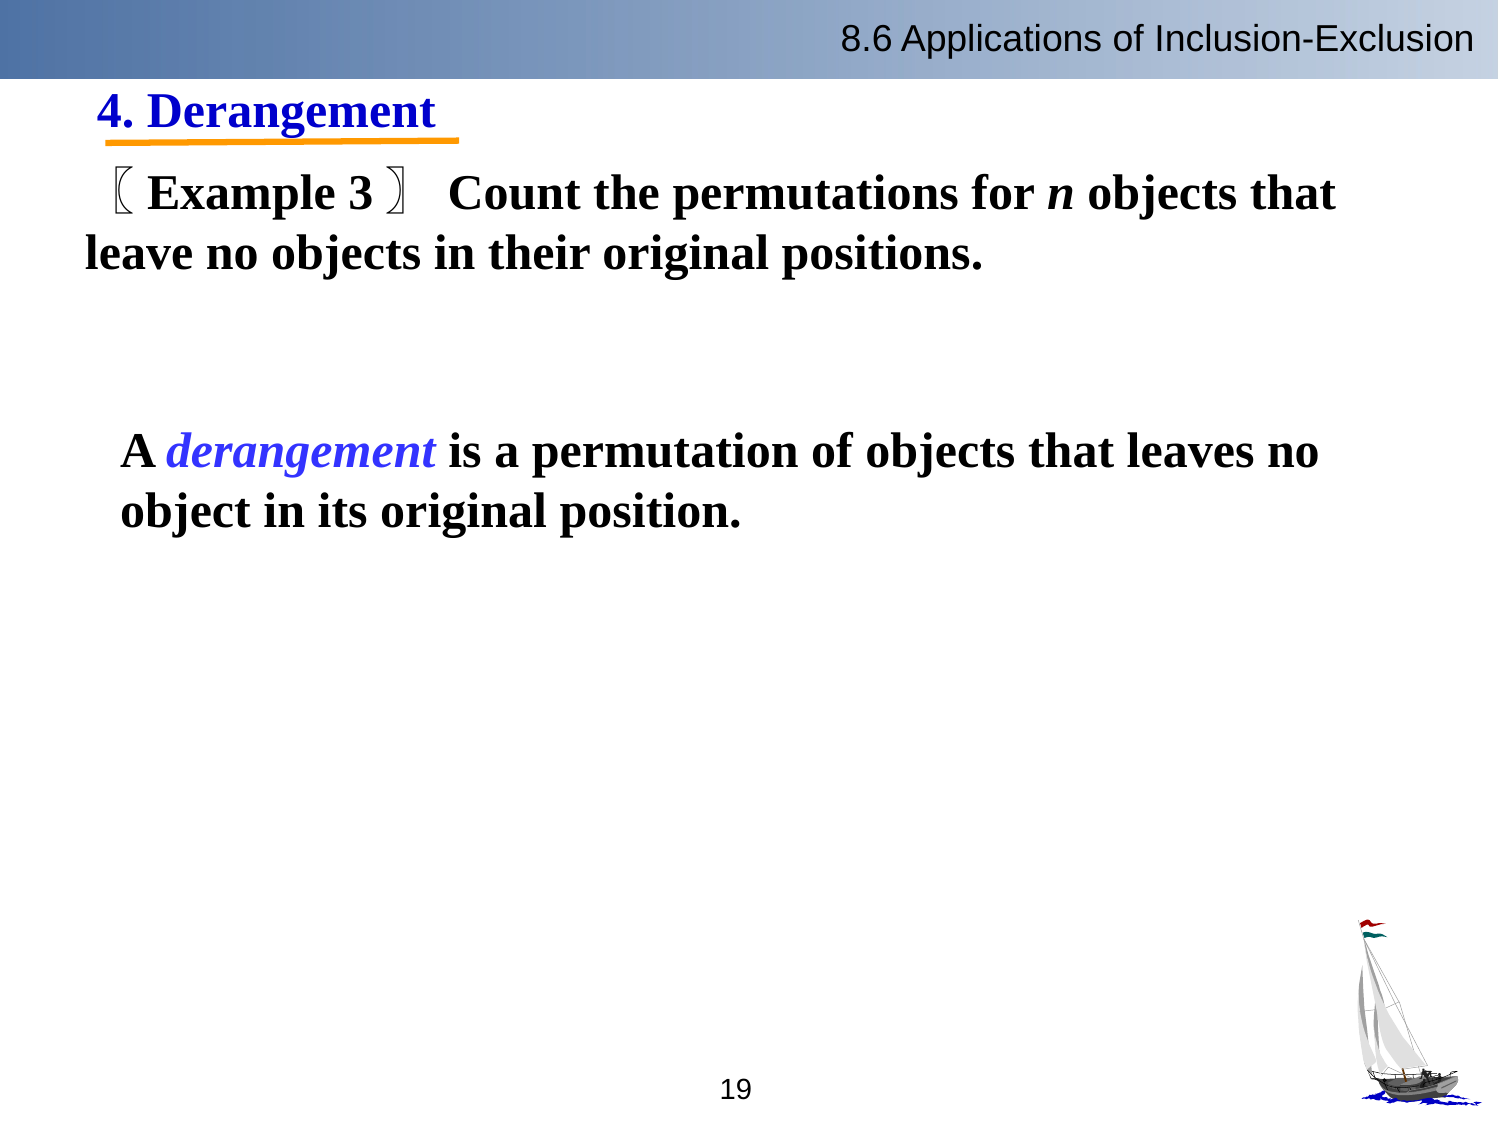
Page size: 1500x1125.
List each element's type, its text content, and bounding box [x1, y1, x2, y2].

slide_number 19 [666, 1049, 768, 1125]
text_box 4. Derangement [82, 70, 1407, 145]
picture [0, 0, 1500, 79]
text_box A derangement is a permutation of objects that leaves no object in its original position. [105, 410, 1360, 545]
text_box 8.6 Applications of Inclusion-Exclusion [437, 6, 1500, 66]
text_box 〖Example 3〗Count the permutations for n objects that leave no objects in their original positions. [70, 152, 1421, 288]
